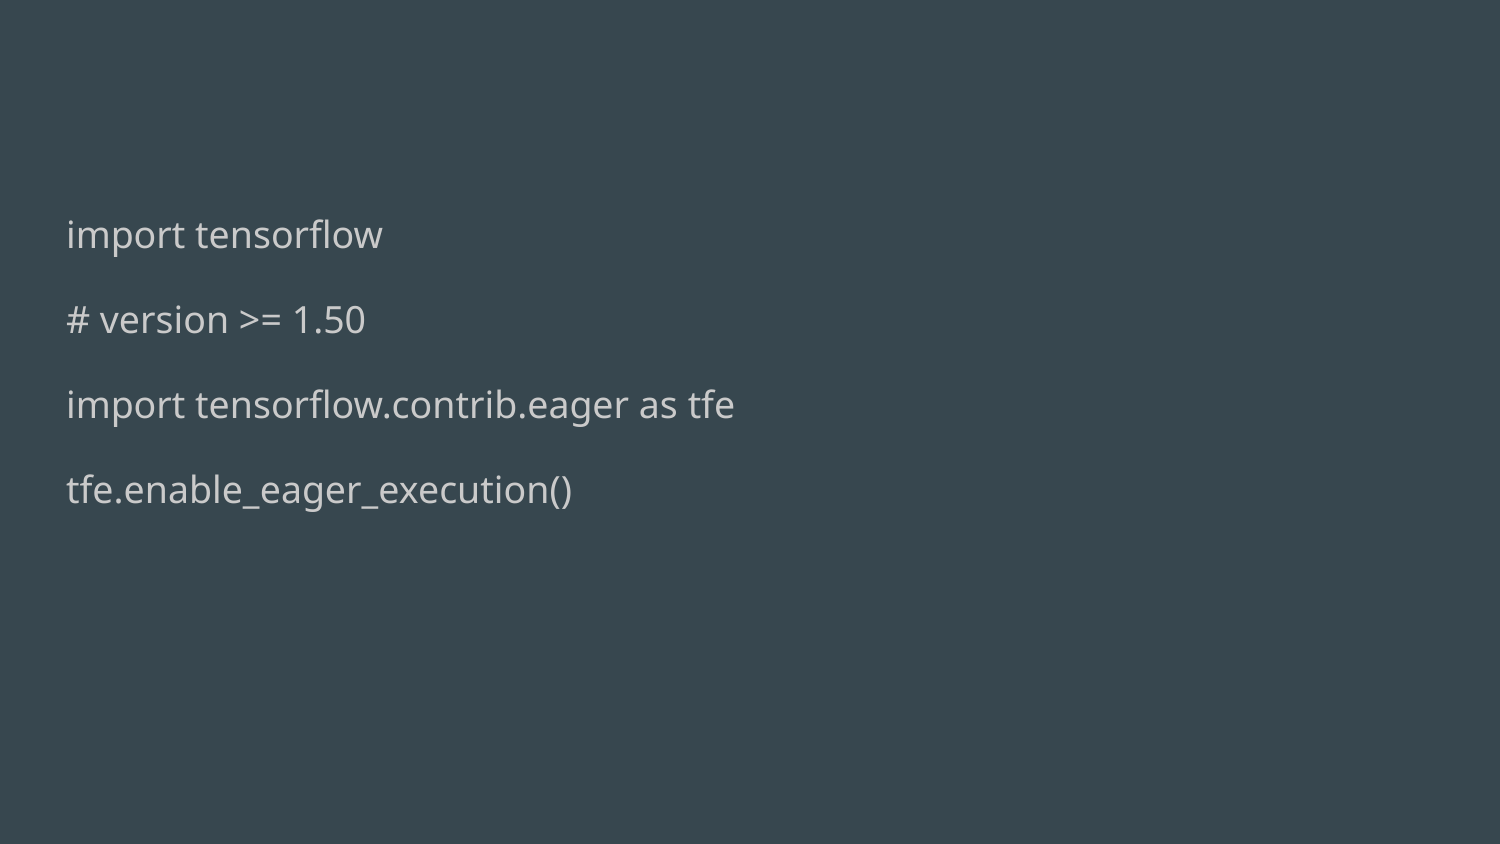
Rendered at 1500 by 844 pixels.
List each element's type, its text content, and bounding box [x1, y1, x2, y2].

list import tensorflow # version >= 1.50 import tensorflow.contrib.eager as tfe tfe.enable_eager_execution() [51, 189, 1449, 750]
